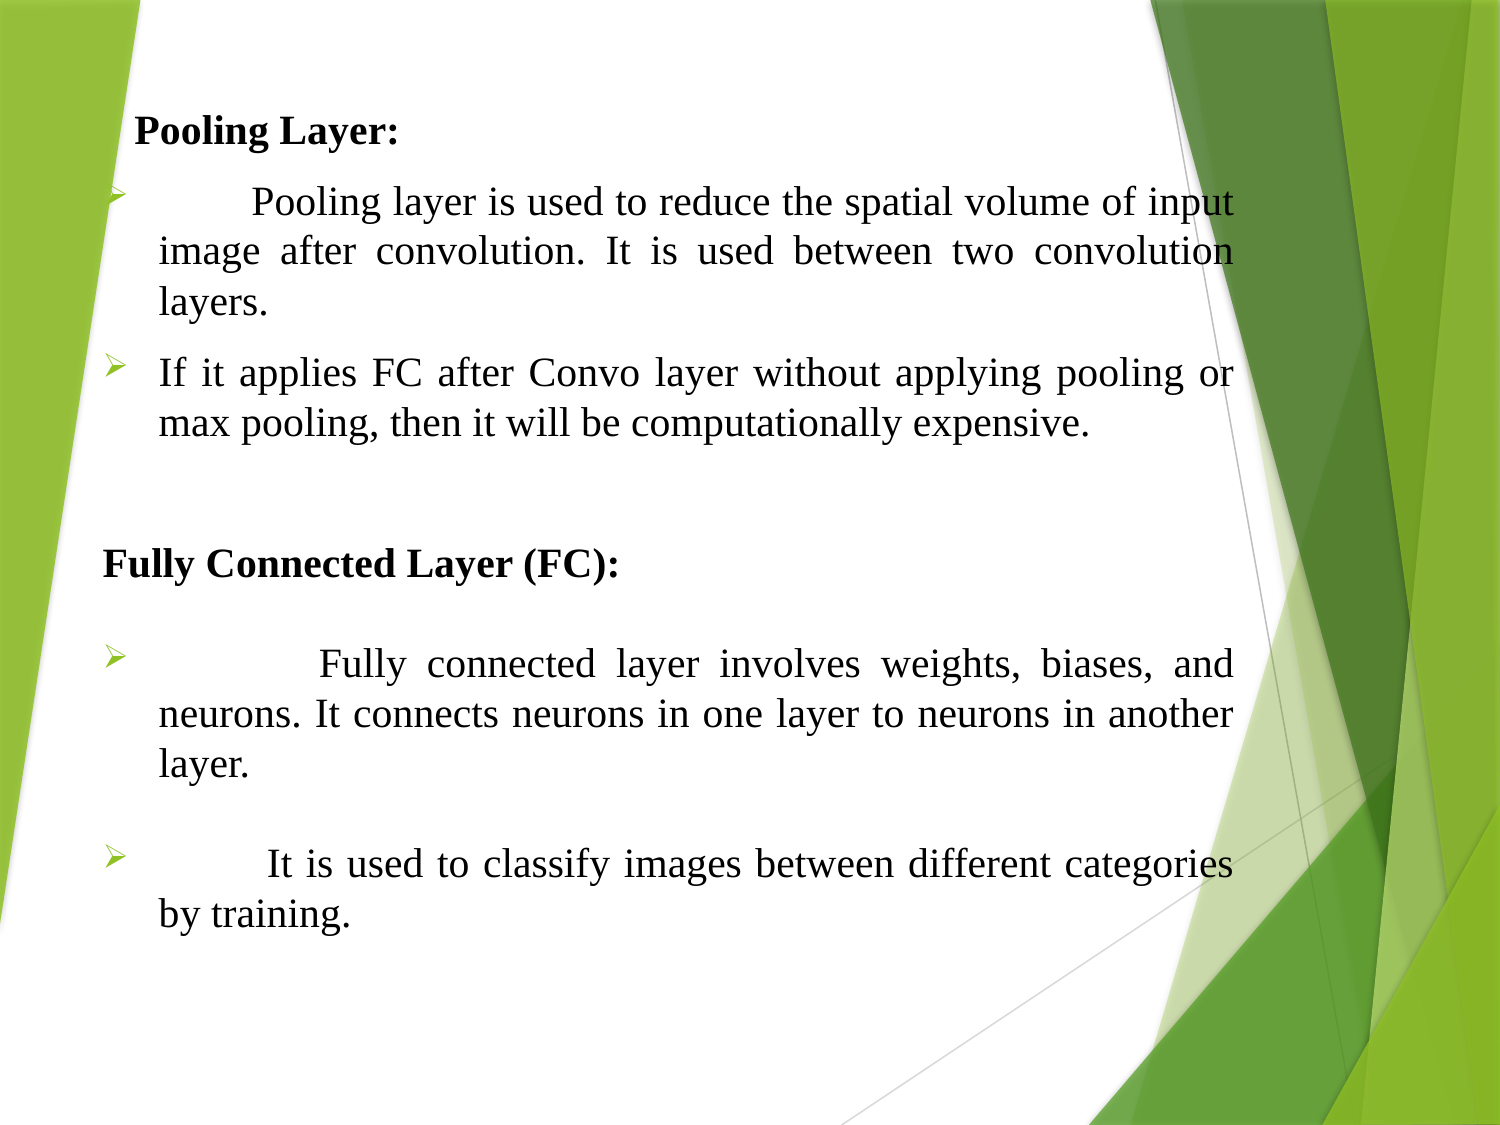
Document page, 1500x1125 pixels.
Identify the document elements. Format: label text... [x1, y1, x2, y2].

subtitle Pooling Layer: Pooling layer is used to reduce the spatial volume of input image after convolution. It is used between two convolution layers. If it applies FC after Convo layer without applying pooling or max pooling, then it will be computationally expensive. Fully Connected Layer (FC): Fully connected layer involves weights, biases, and neurons. It connects neurons in one layer to neurons in another layer. It is used to classify images between different categories by training. [87, 0, 1250, 1125]
